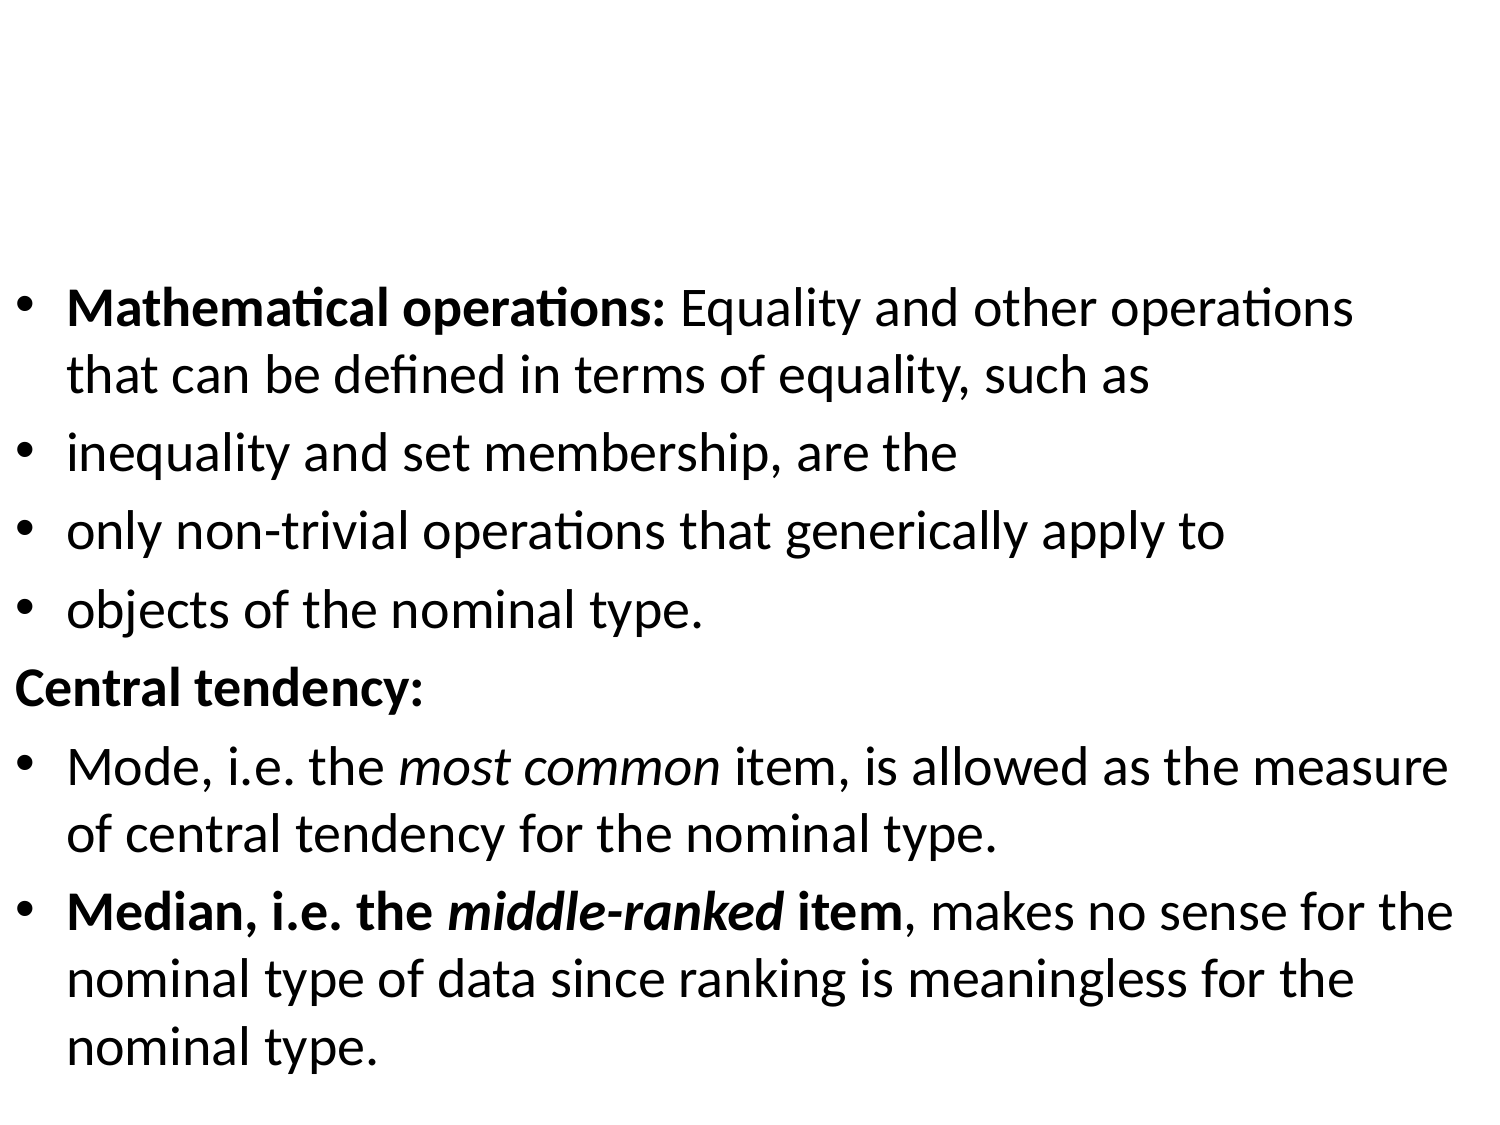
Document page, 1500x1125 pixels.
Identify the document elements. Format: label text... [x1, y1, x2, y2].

list Mathematical operations: Equality and other operations that can be defined in terms of equality, such as inequality and set membership, are the only non-trivial operations that generically apply to objects of the nominal type. Central tendency: Mode, i.e. the most common item, is allowed as the measure of central tendency for the nominal type. Median, i.e. the middle-ranked item, makes no sense for the nominal type of data since ranking is meaningless for the nominal type. [0, 262, 1475, 1088]
